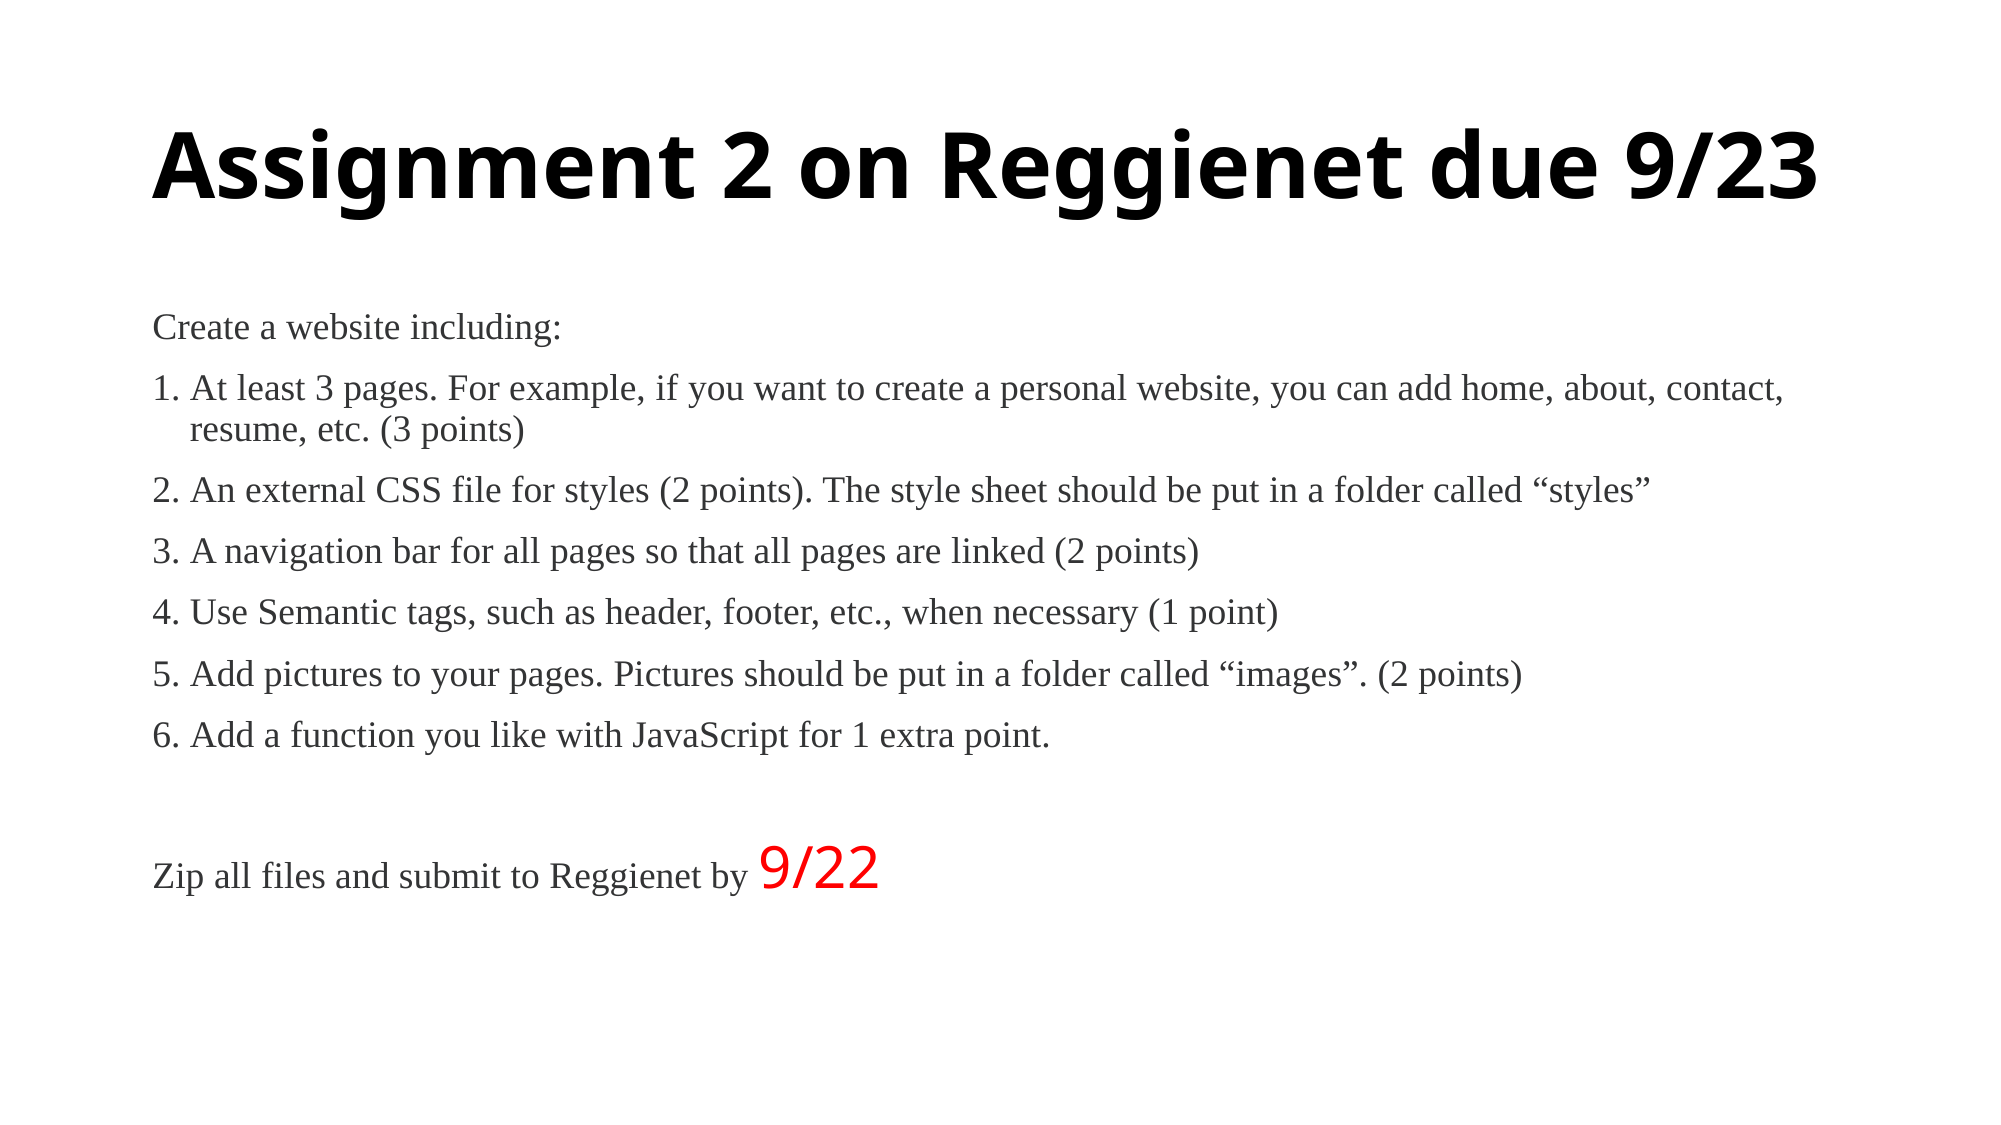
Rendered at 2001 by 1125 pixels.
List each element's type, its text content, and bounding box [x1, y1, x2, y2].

list Create a website including: At least 3 pages. For example, if you want to create a personal website, you can add home, about, contact, resume, etc. (3 points) An external CSS file for styles (2 points). The style sheet should be put in a folder called “styles” A navigation bar for all pages so that all pages are linked (2 points) Use Semantic tags, such as header, footer, etc., when necessary (1 point) Add pictures to your pages. Pictures should be put in a folder called “images”. (2 points) Add a function you like with JavaScript for 1 extra point. Zip all files and submit to Reggienet by 9/22 [137, 299, 1863, 1014]
title Assignment 2 on Reggienet due 9/23 [137, 59, 1863, 278]
